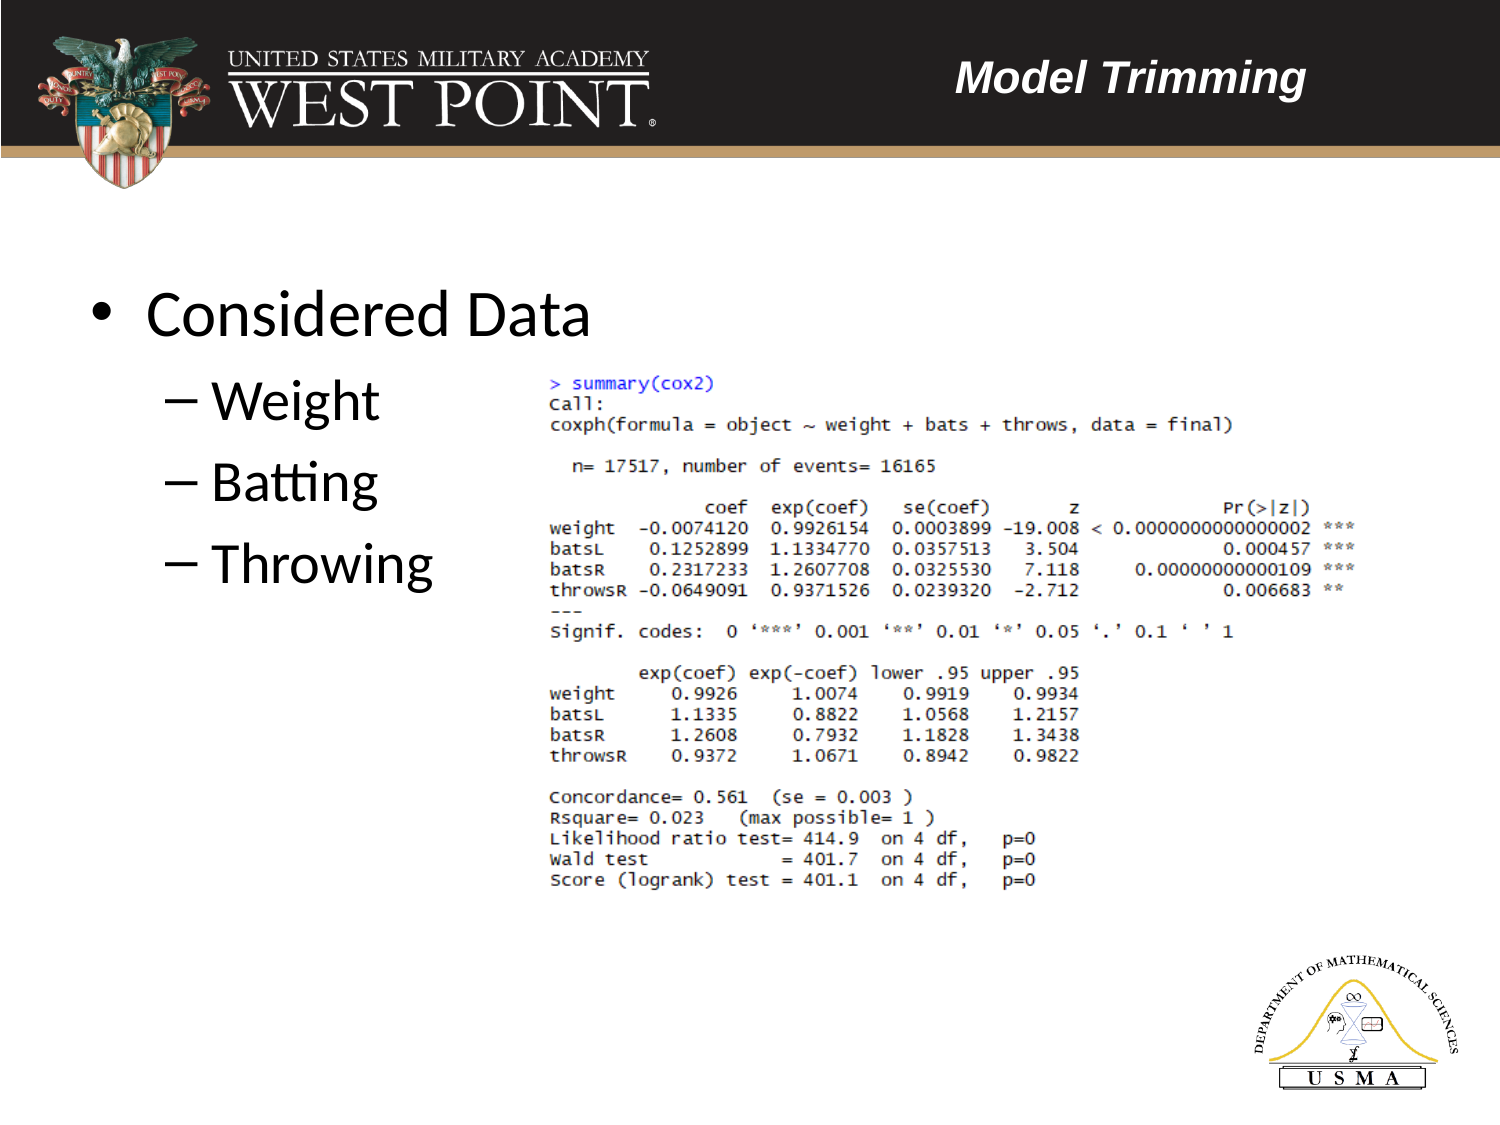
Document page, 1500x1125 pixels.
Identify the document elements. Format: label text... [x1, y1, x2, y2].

picture [1250, 949, 1463, 1095]
text_box Model Trimming [762, 0, 1500, 150]
list Considered Data Weight Batting Throwing [75, 262, 1425, 1005]
picture [0, 0, 1500, 189]
picture [546, 373, 1371, 898]
